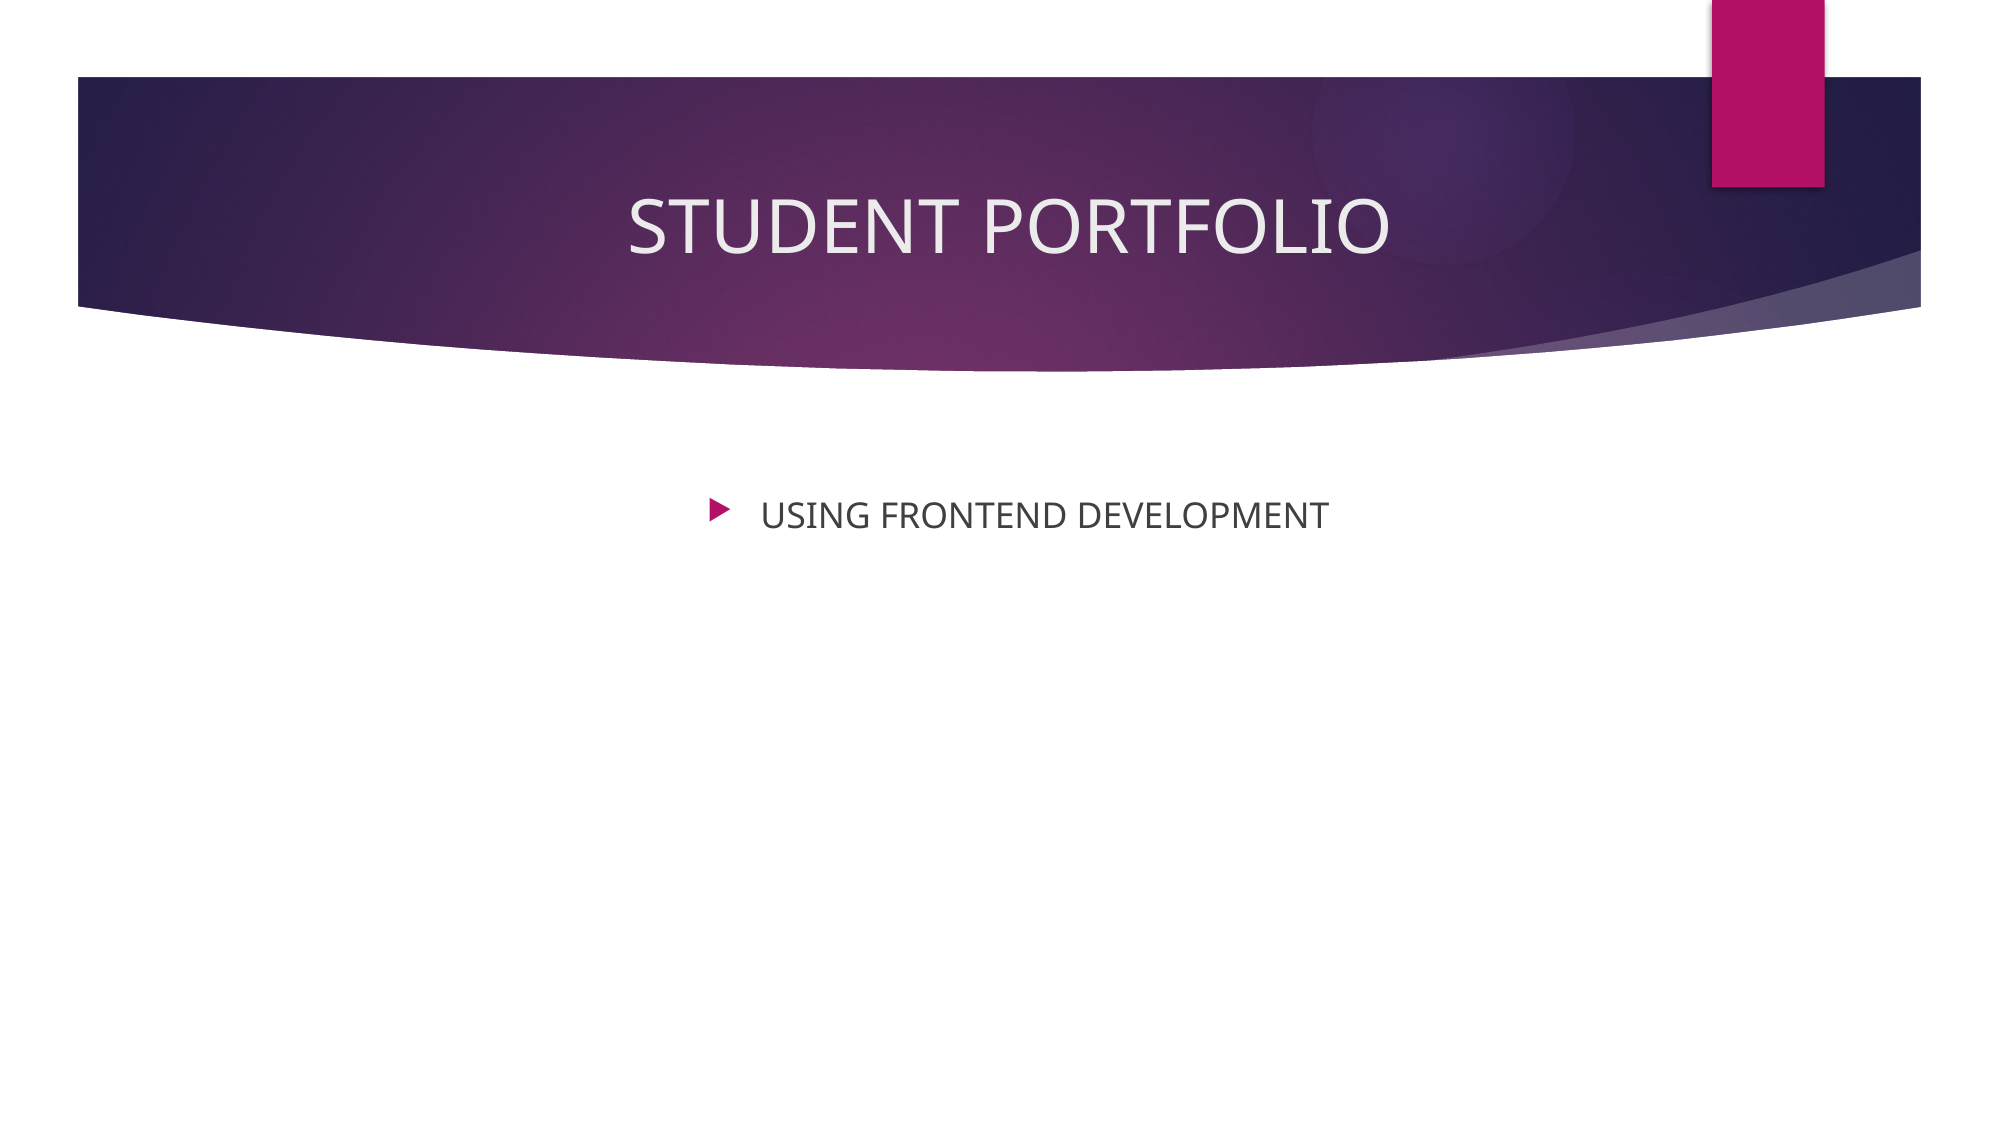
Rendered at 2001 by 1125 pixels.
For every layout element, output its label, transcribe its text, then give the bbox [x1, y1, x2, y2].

title STUDENT PORTFOLIO [612, 165, 2000, 282]
list USING FRONTEND DEVELOPMENT [692, 485, 1464, 543]
